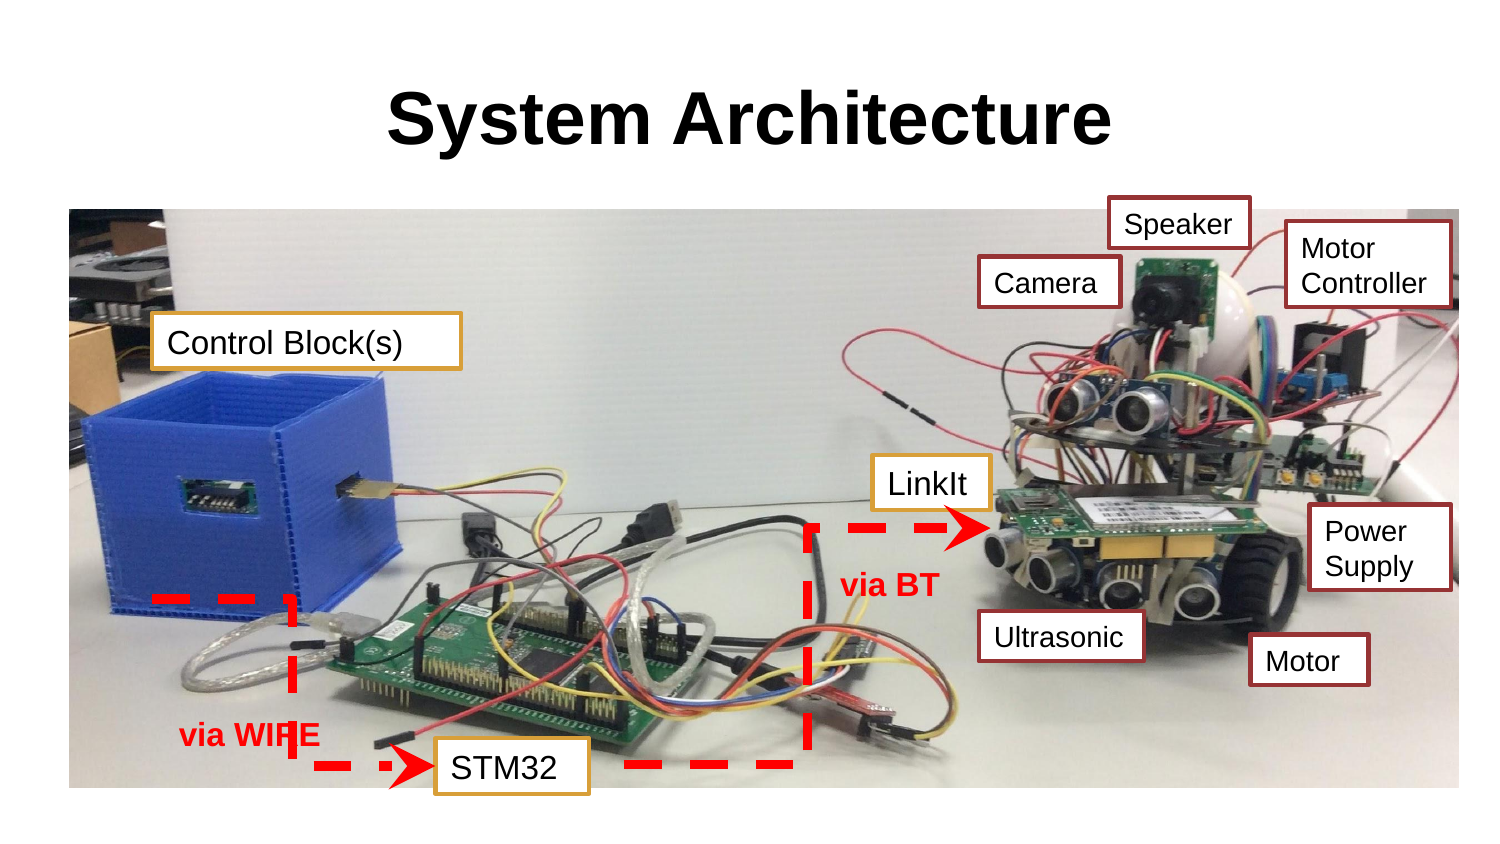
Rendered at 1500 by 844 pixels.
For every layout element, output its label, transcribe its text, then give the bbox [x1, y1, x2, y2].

text_box Speaker [1108, 197, 1251, 207]
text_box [624, 527, 991, 765]
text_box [151, 598, 436, 767]
picture [68, 208, 1459, 789]
title System Architecture [75, 33, 1425, 175]
